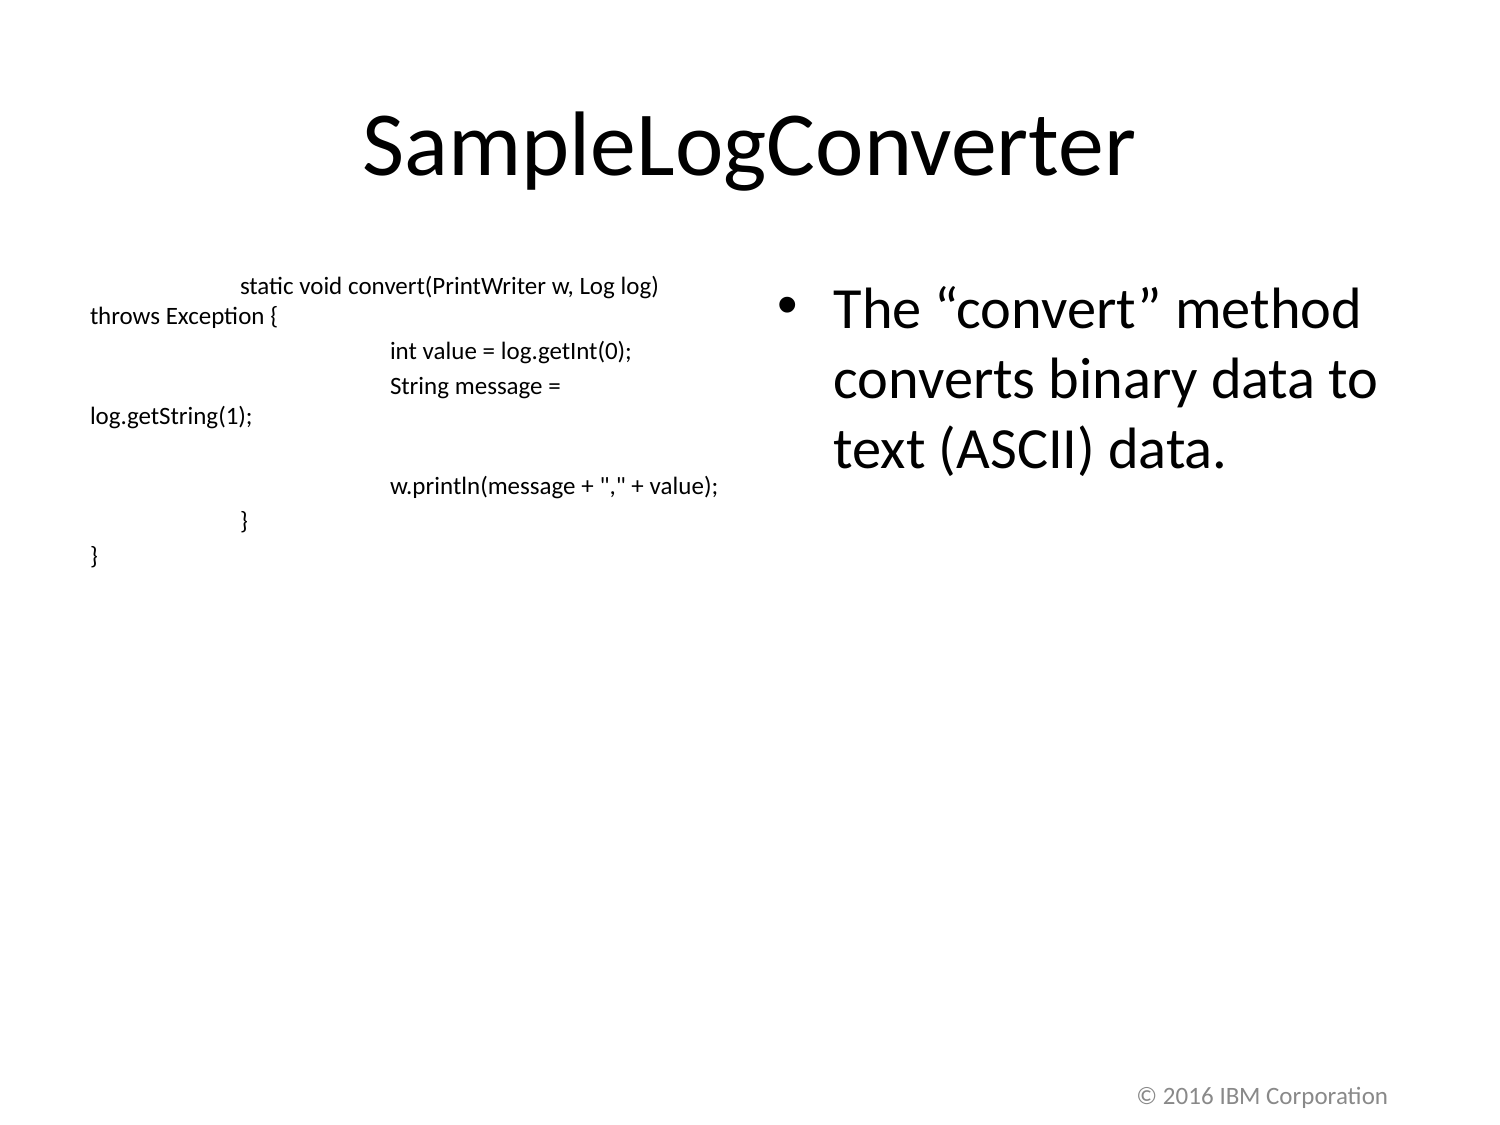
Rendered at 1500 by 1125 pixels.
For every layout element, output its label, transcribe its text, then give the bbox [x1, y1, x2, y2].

list static void convert(PrintWriter w, Log log) throws Exception { int value = log.getInt(0); String message = log.getString(1); w.println(message + "," + value); } } [74, 262, 738, 1006]
footer © 2016 IBM Corporation [1025, 1065, 1500, 1125]
list The “convert” method converts binary data to text (ASCII) data. [762, 262, 1426, 1006]
title SampleLogConverter [74, 44, 1426, 233]
